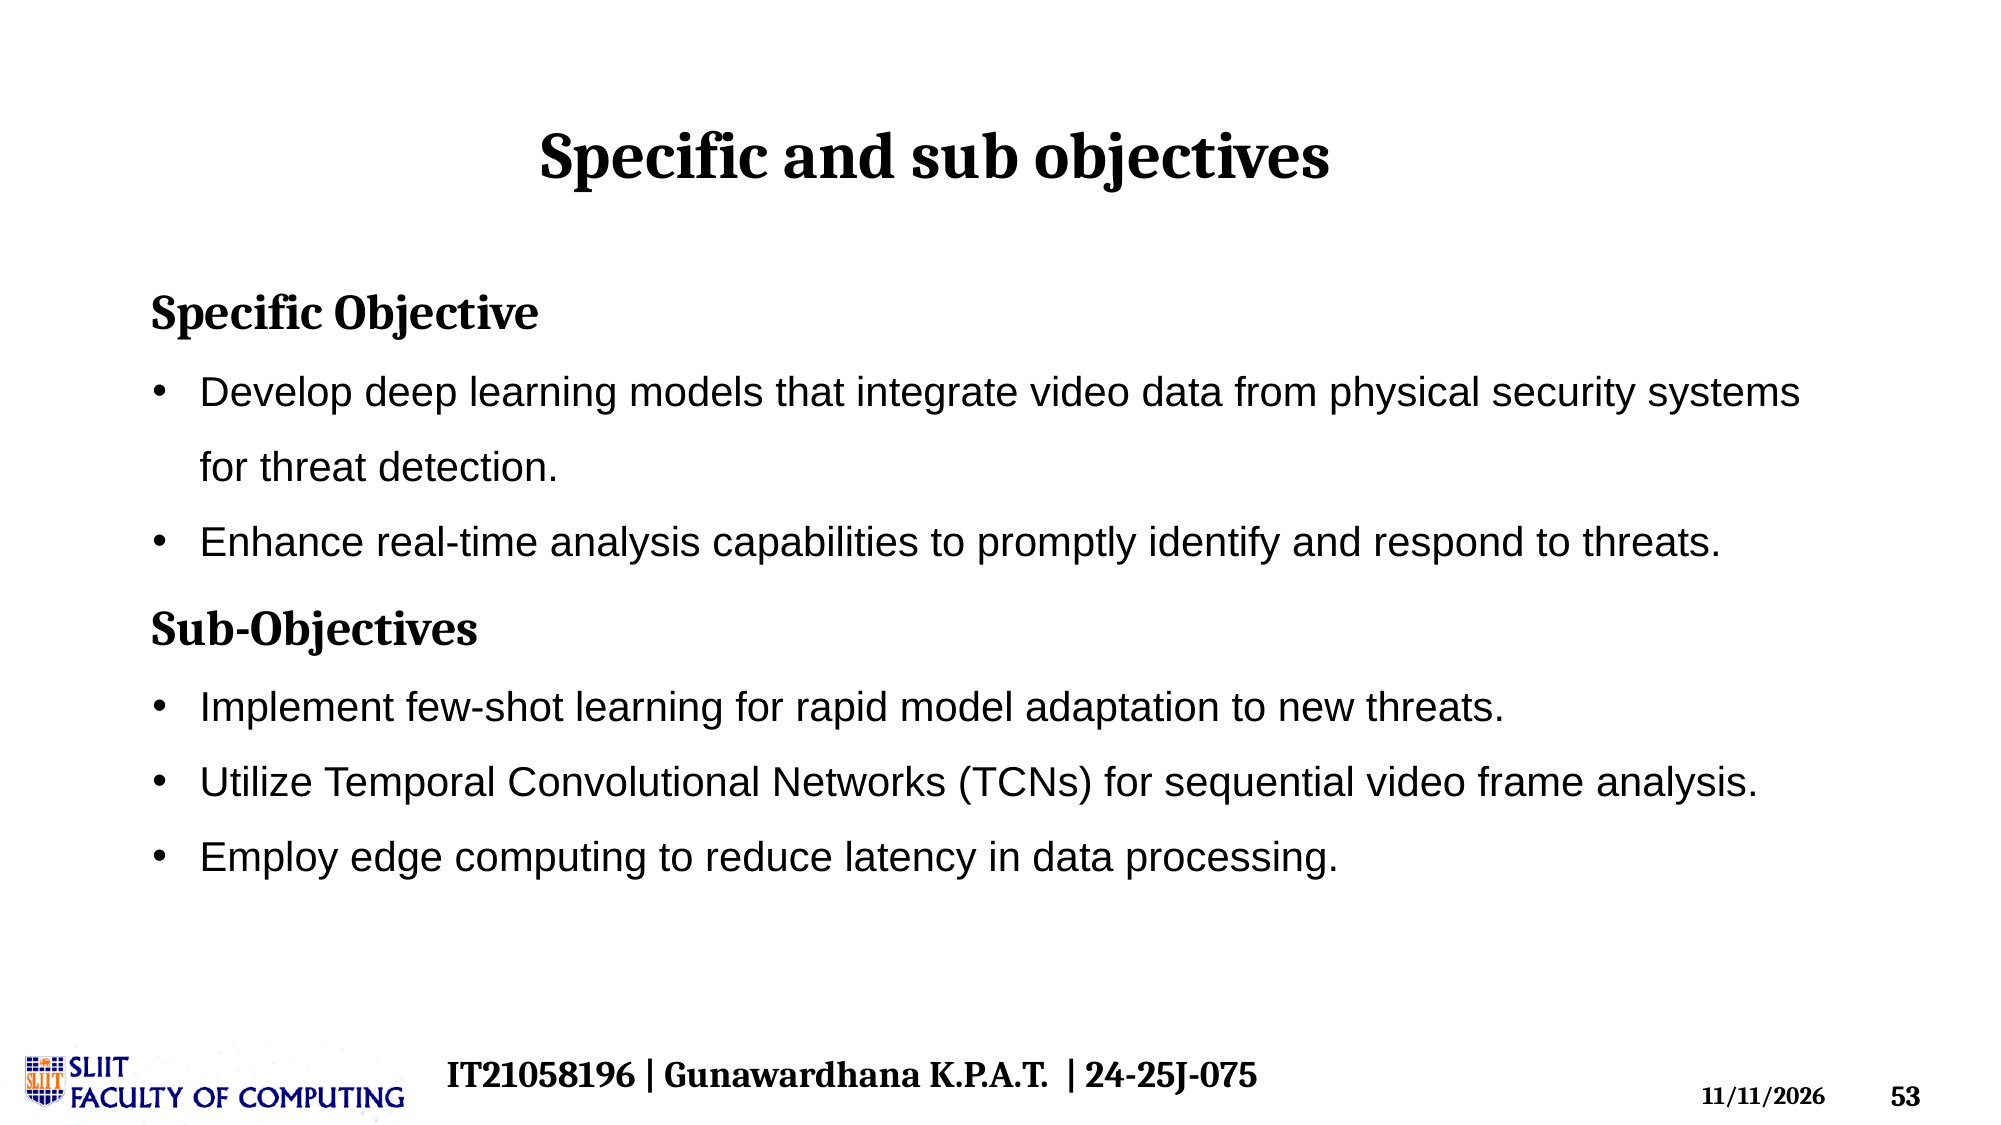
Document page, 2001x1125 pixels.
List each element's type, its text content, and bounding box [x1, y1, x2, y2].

text_box IT21058196 | Gunawardhana K.P.A.T. | 24-25J-075 [430, 1063, 1552, 1125]
text_box Specific Objective Develop deep learning models that integrate video data from physical security systems for threat detection. Enhance real-time analysis capabilities to promptly identify and respond to threats. Sub-Objectives Implement few-shot learning for rapid model adaptation to new threats. Utilize Temporal Convolutional Networks (TCNs) for sequential video frame analysis. Employ edge computing to reduce latency in data processing. [137, 242, 1847, 888]
picture [0, 1045, 413, 1125]
subtitle Specific and sub objectives [526, 104, 1411, 241]
